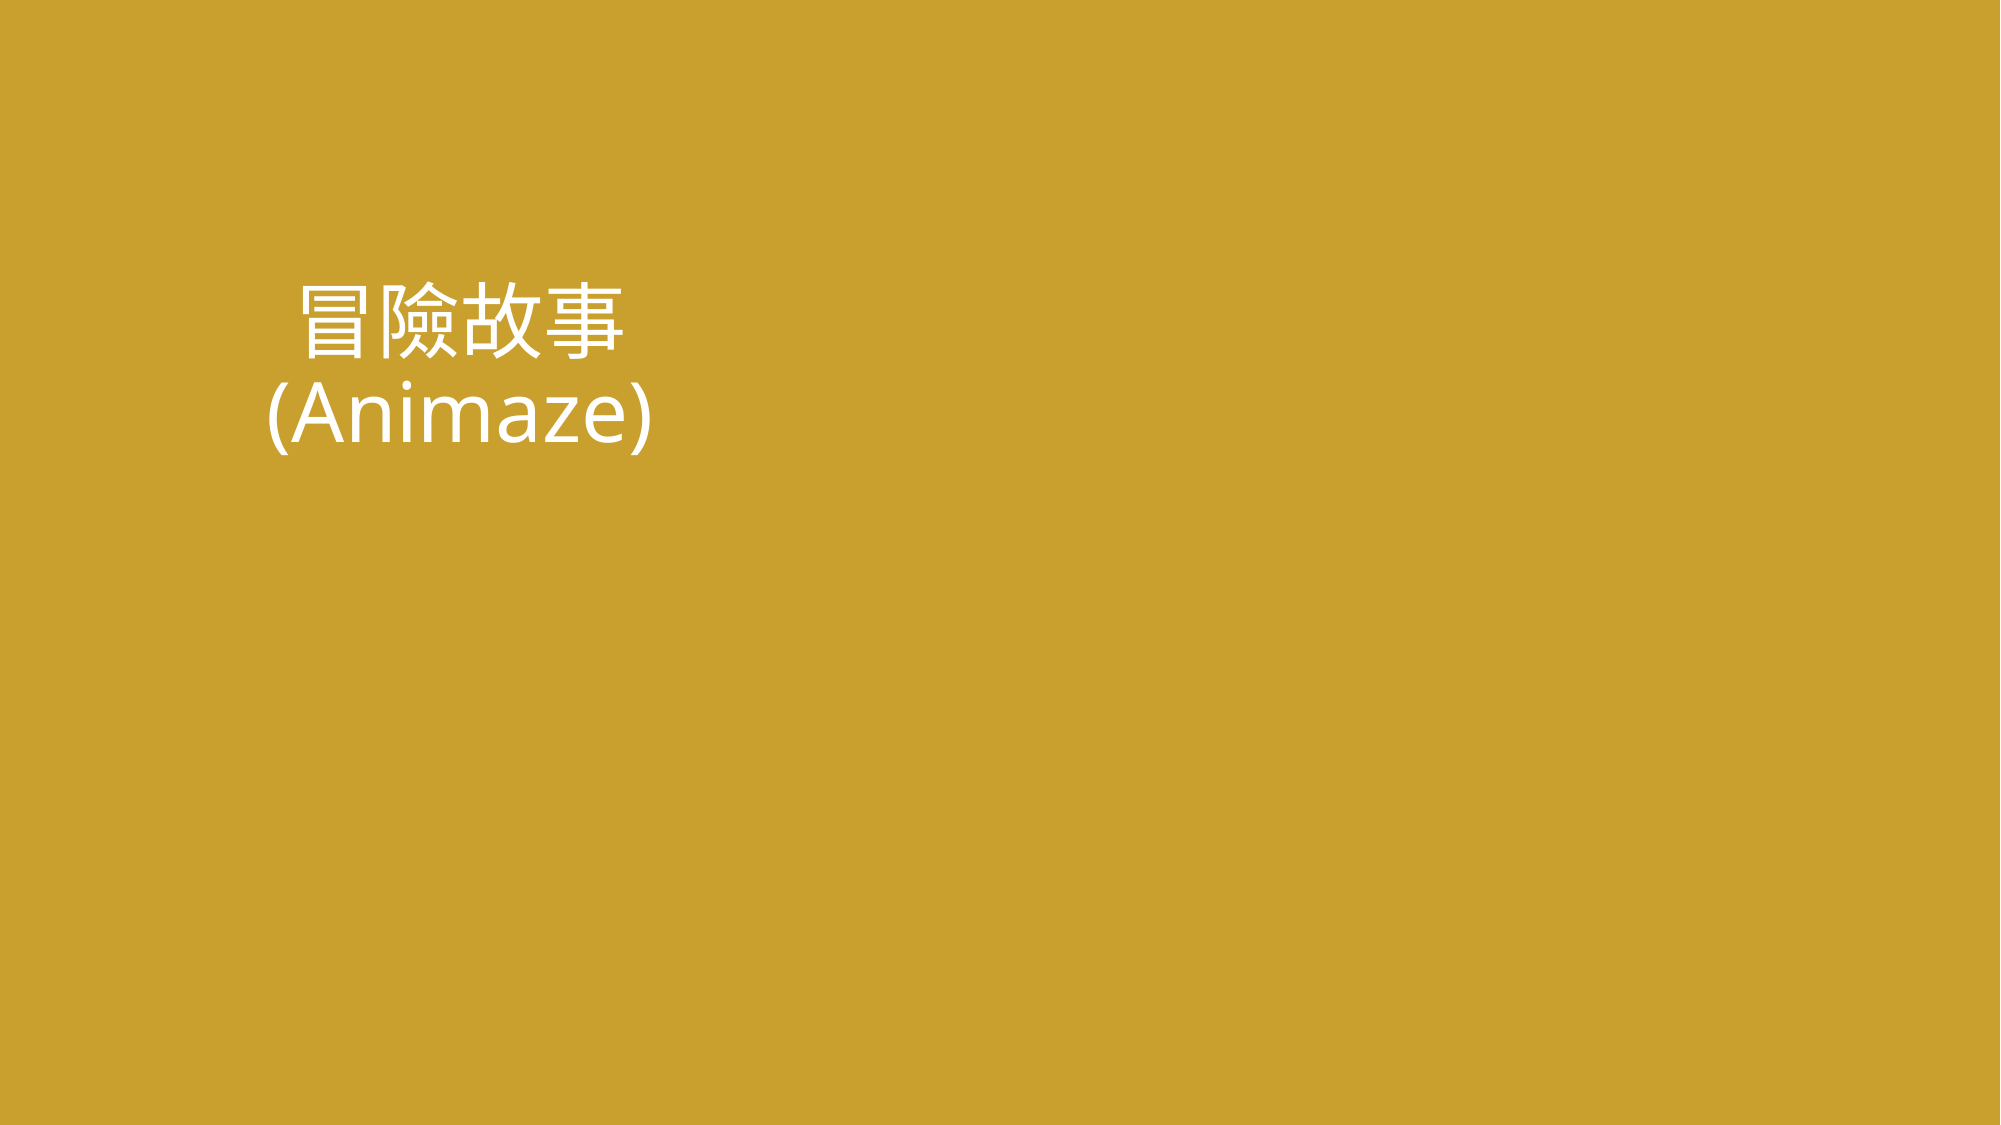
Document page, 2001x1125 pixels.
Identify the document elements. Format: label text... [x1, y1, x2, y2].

title 冒險故事 (Animaze) [137, 75, 783, 469]
